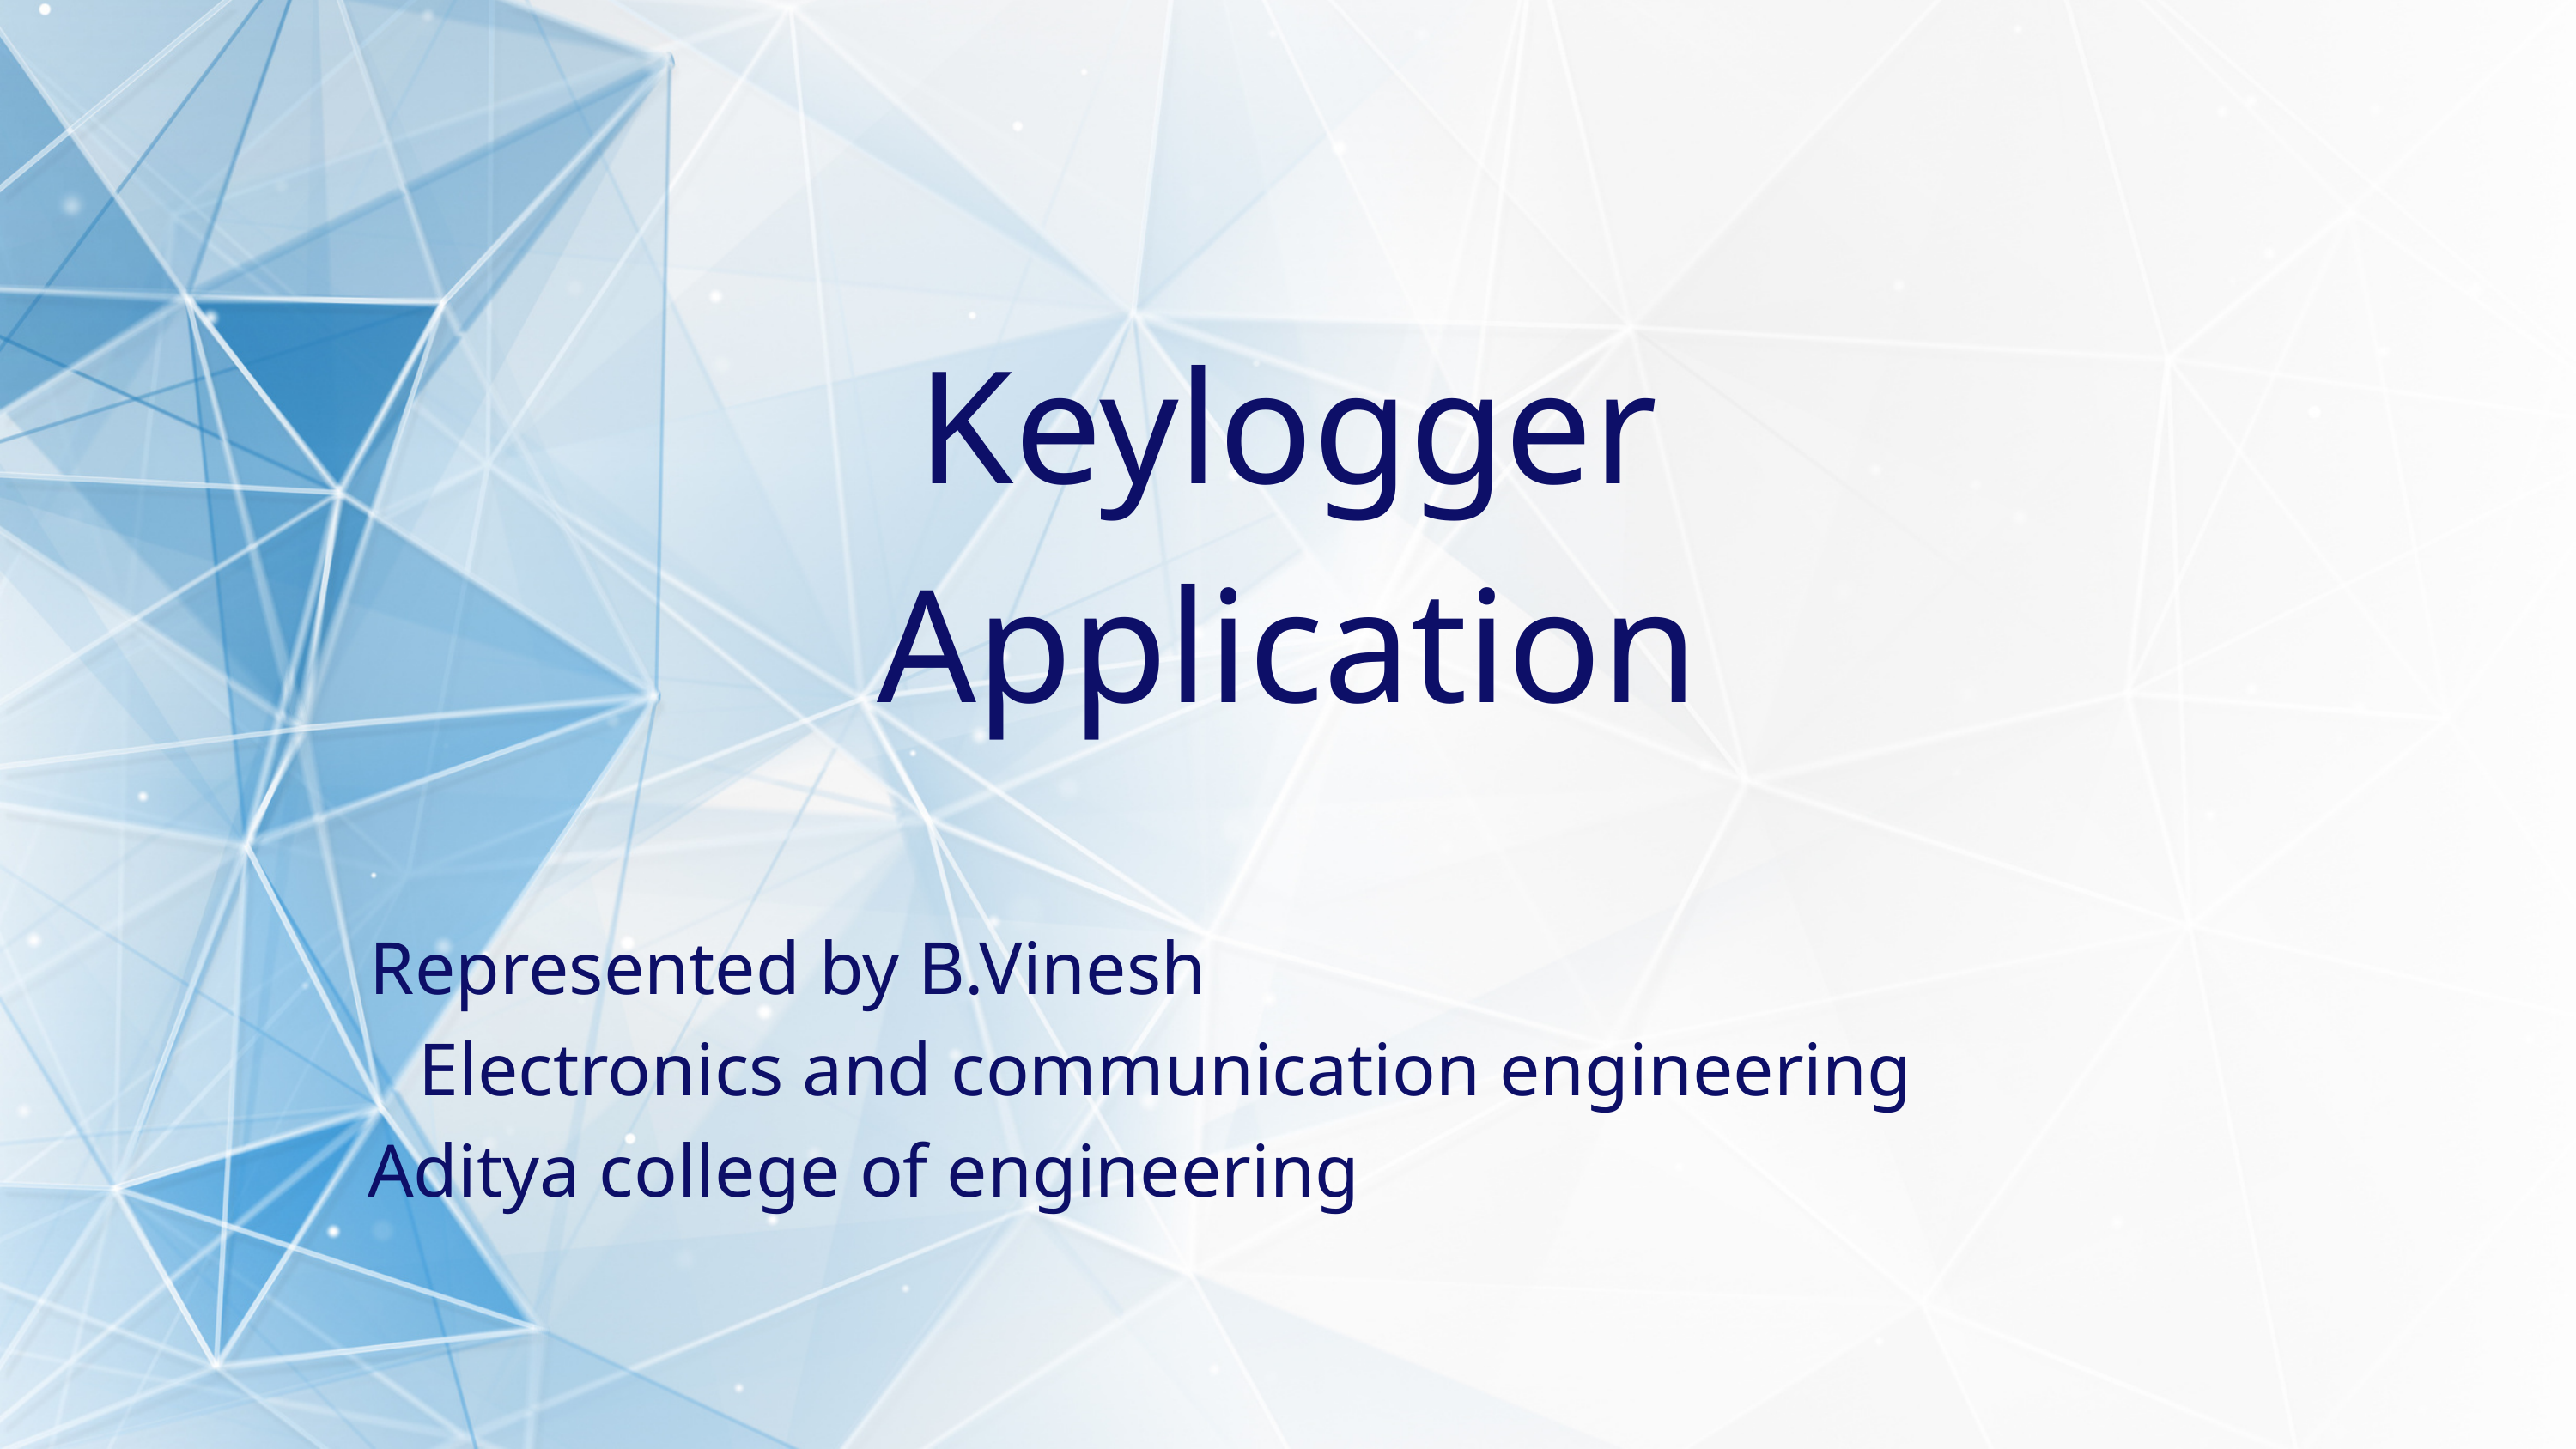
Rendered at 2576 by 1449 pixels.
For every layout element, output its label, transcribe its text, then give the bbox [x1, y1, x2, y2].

text_box Represented by B.Vinesh Electronics and communication engineering Aditya college of engineering [0, 907, 2432, 1313]
text_box [0, 0, 2576, 1449]
text_box Keylogger Application [515, 296, 2061, 734]
